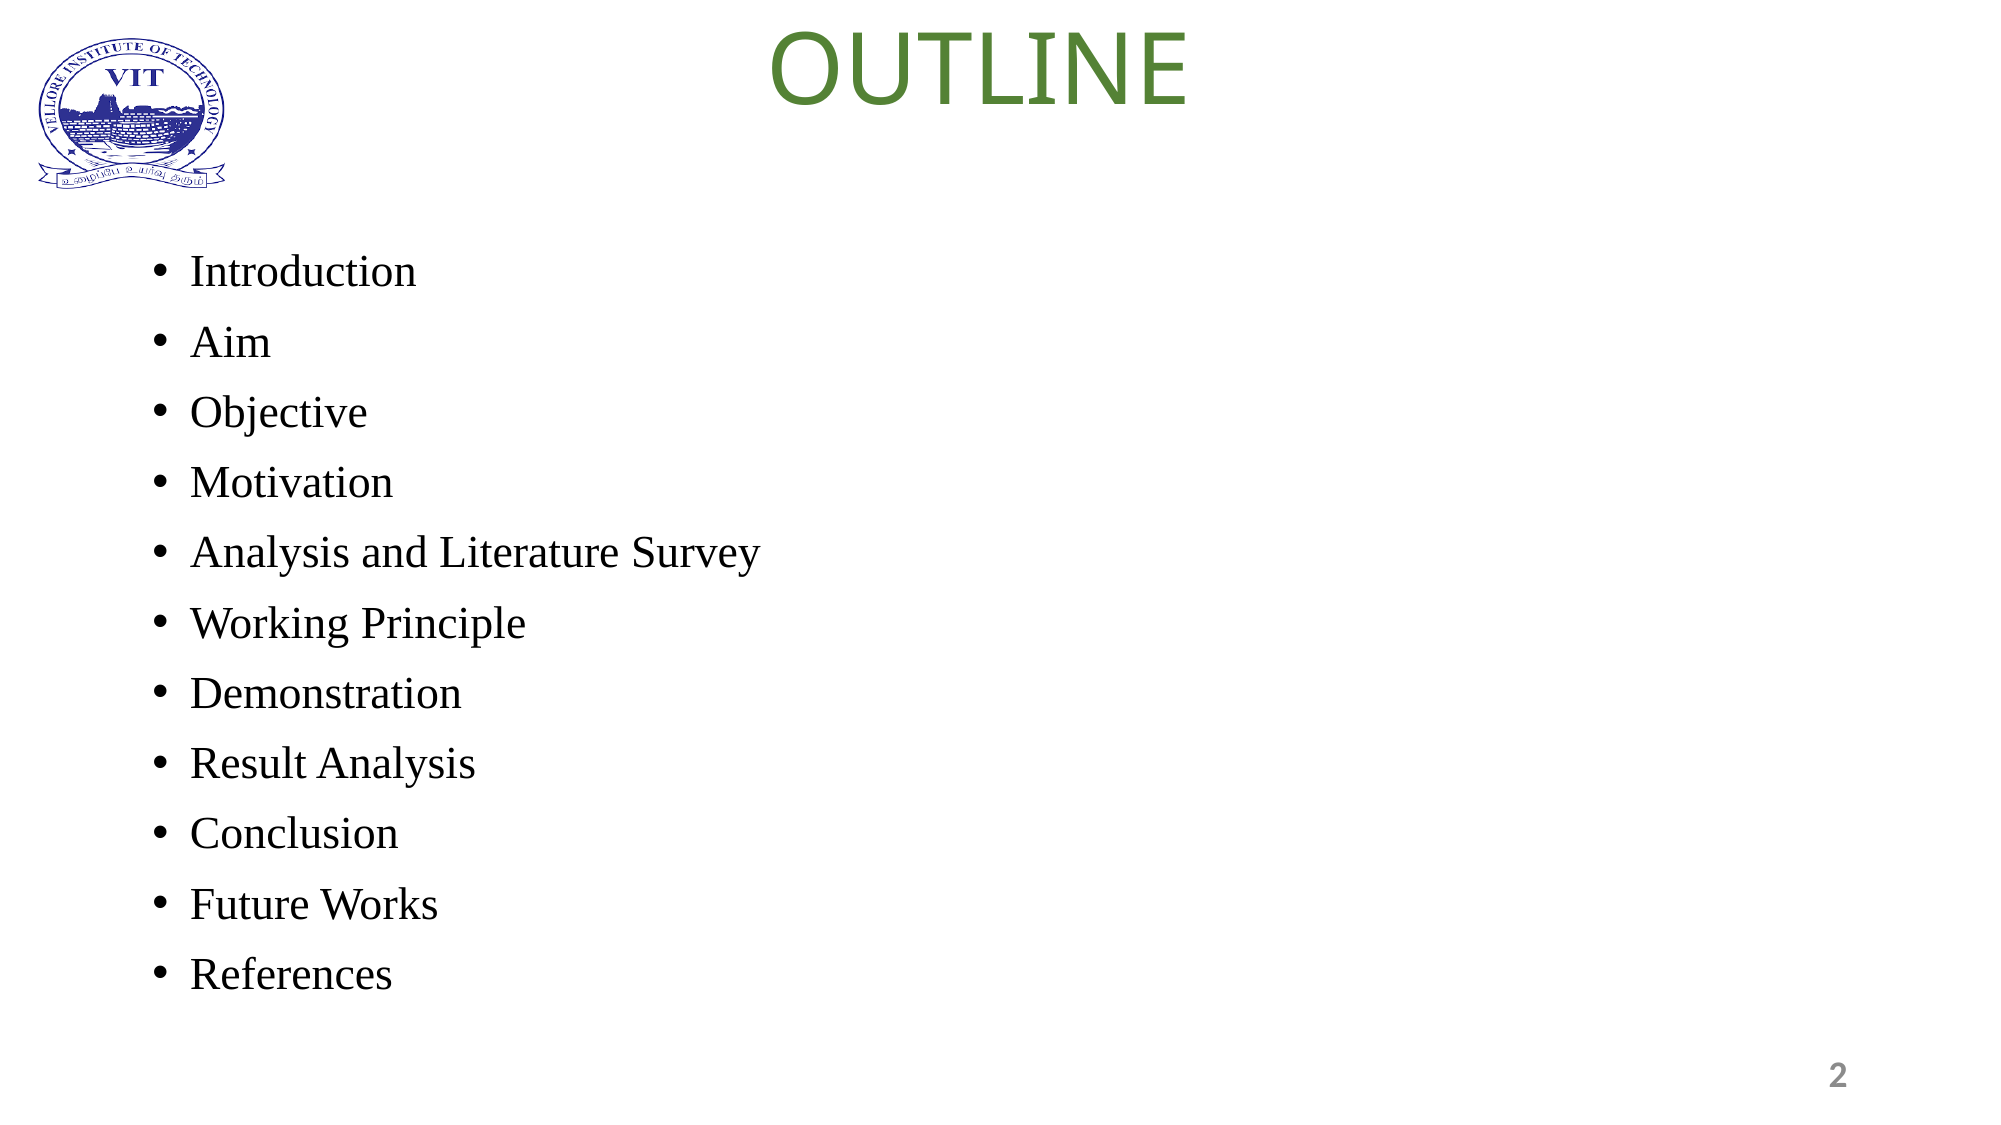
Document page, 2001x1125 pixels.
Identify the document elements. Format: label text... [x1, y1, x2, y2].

picture [38, 38, 225, 189]
title OUTLINE [751, 0, 1308, 153]
list Introduction Aim Objective Motivation Analysis and Literature Survey Working Principle Demonstration Result Analysis Conclusion Future Works References [137, 164, 1863, 1083]
slide_number 2 [1412, 1042, 1863, 1103]
